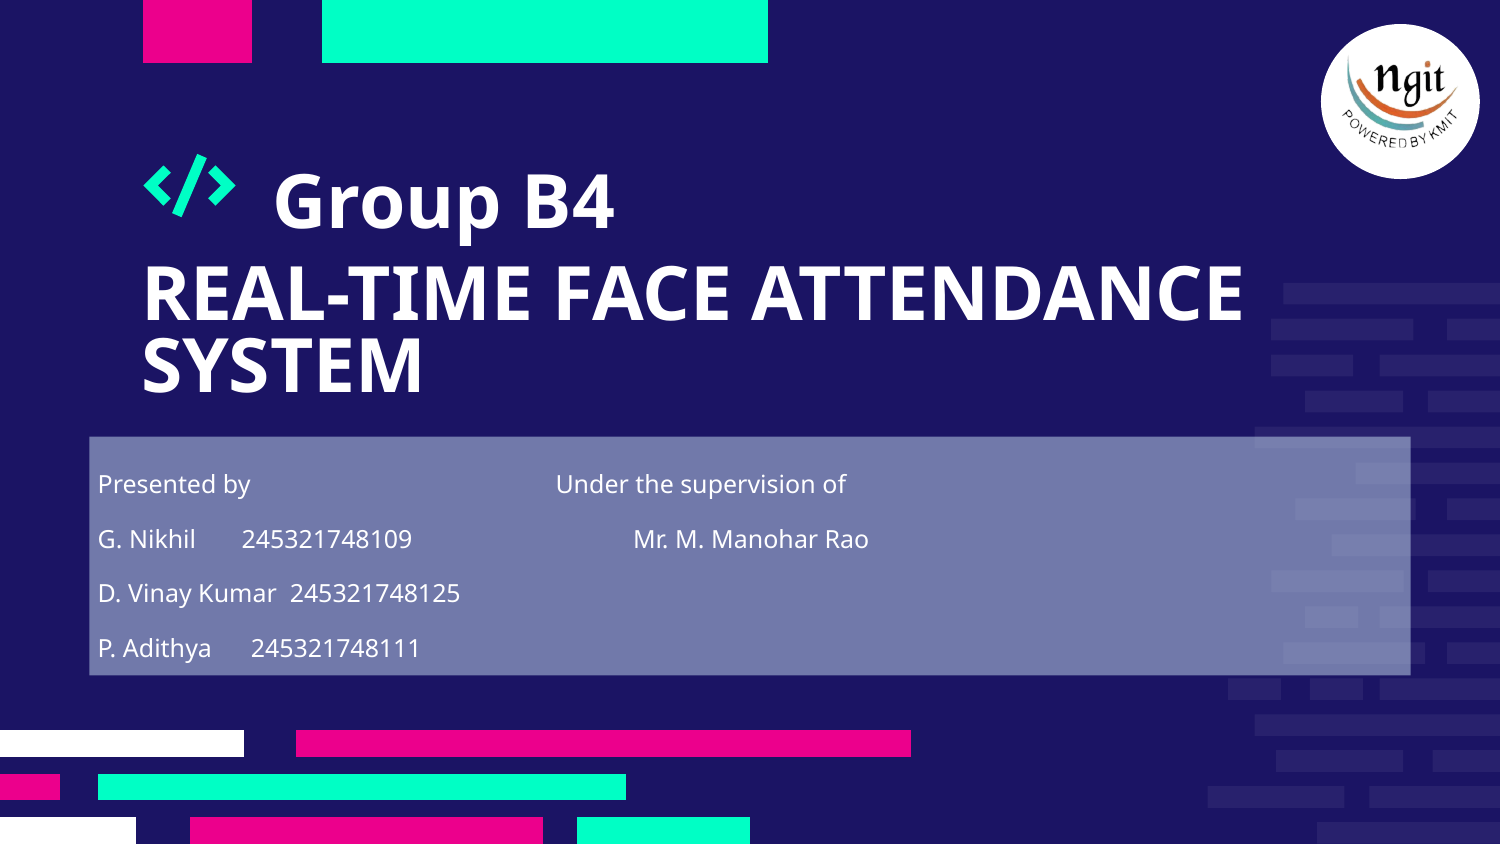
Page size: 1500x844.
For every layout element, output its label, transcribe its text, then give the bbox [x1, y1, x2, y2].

text_box Group B4 [257, 146, 789, 252]
picture [1336, 52, 1465, 151]
text_box [1469, 62, 1480, 141]
text_box [1347, 159, 1454, 180]
text_box [1341, 24, 1460, 50]
text_box [1320, 63, 1331, 140]
subtitle [126, 557, 1500, 688]
title REAL-TIME FACE ATTENDANCE SYSTEM [126, 224, 1500, 408]
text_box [89, 436, 1411, 676]
